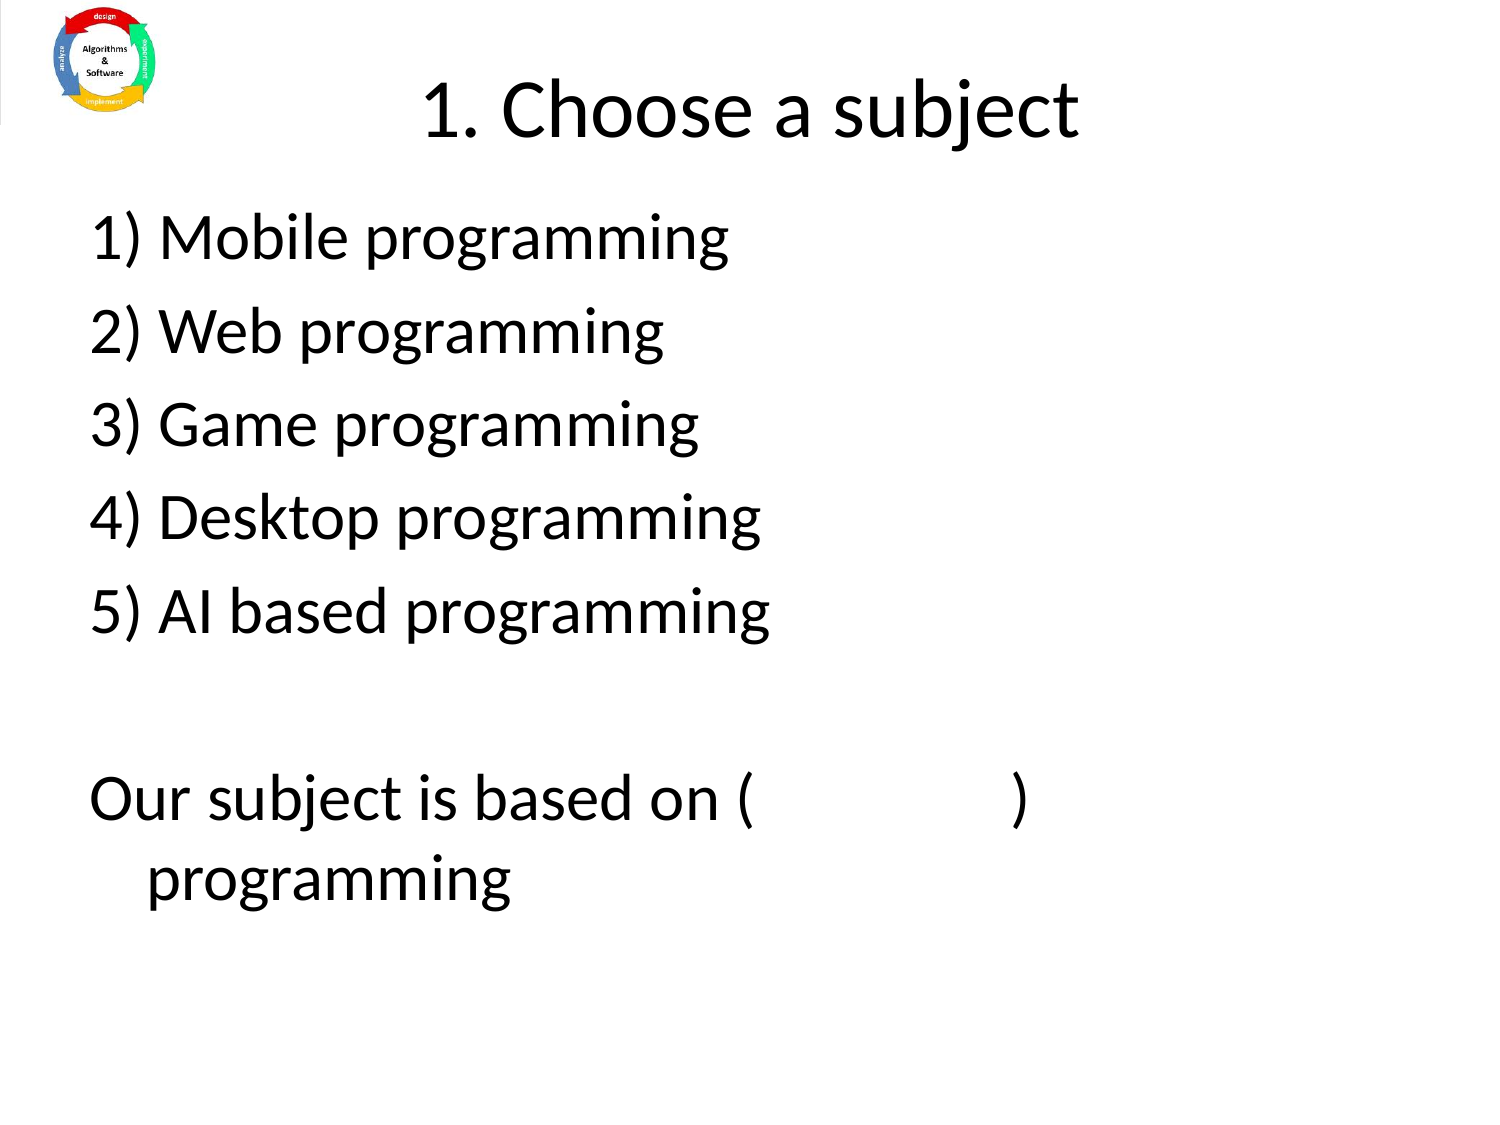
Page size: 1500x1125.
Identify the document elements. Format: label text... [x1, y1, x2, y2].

title 1. Choose a subject [75, 45, 1425, 162]
picture [0, 0, 208, 125]
list 1) Mobile programming 2) Web programming 3) Game programming 4) Desktop programming 5) AI based programming Our subject is based on ( ) programming [75, 185, 1425, 990]
